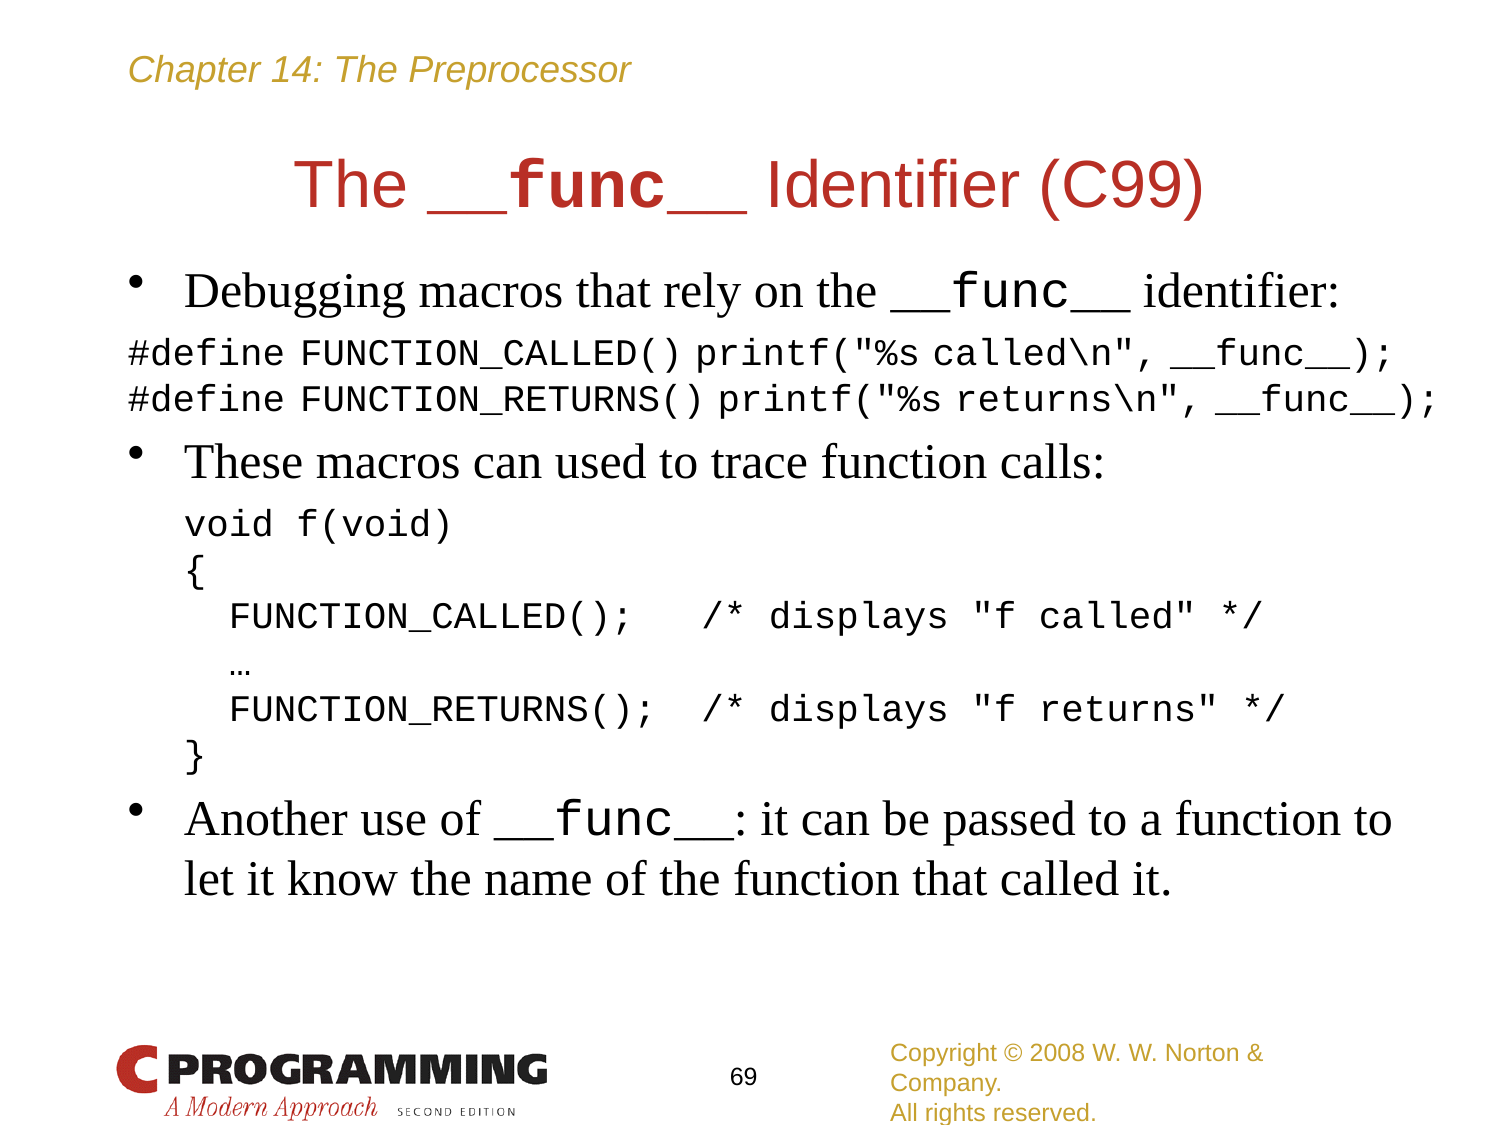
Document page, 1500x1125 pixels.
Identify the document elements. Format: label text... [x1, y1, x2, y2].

slide_number 69 [687, 1049, 801, 1101]
title The __func__ Identifier (C99) [112, 125, 1388, 238]
picture [112, 1041, 550, 1123]
list Debugging macros that rely on the __func__ identifier: #define FUNCTION_CALLED() printf("%s called\n", __func__); #define FUNCTION_RETURNS() printf("%s returns\n", __func__); These macros can used to trace function calls: void f(void) { FUNCTION_CALLED(); /* displays "f called" */ … FUNCTION_RETURNS(); /* displays "f returns" */ } Another use of __func__: it can be passed to a function to let it know the name of the function that called it. [112, 249, 1463, 1038]
footer Copyright © 2008 W. W. Norton & Company. All rights reserved. [874, 1043, 1388, 1119]
